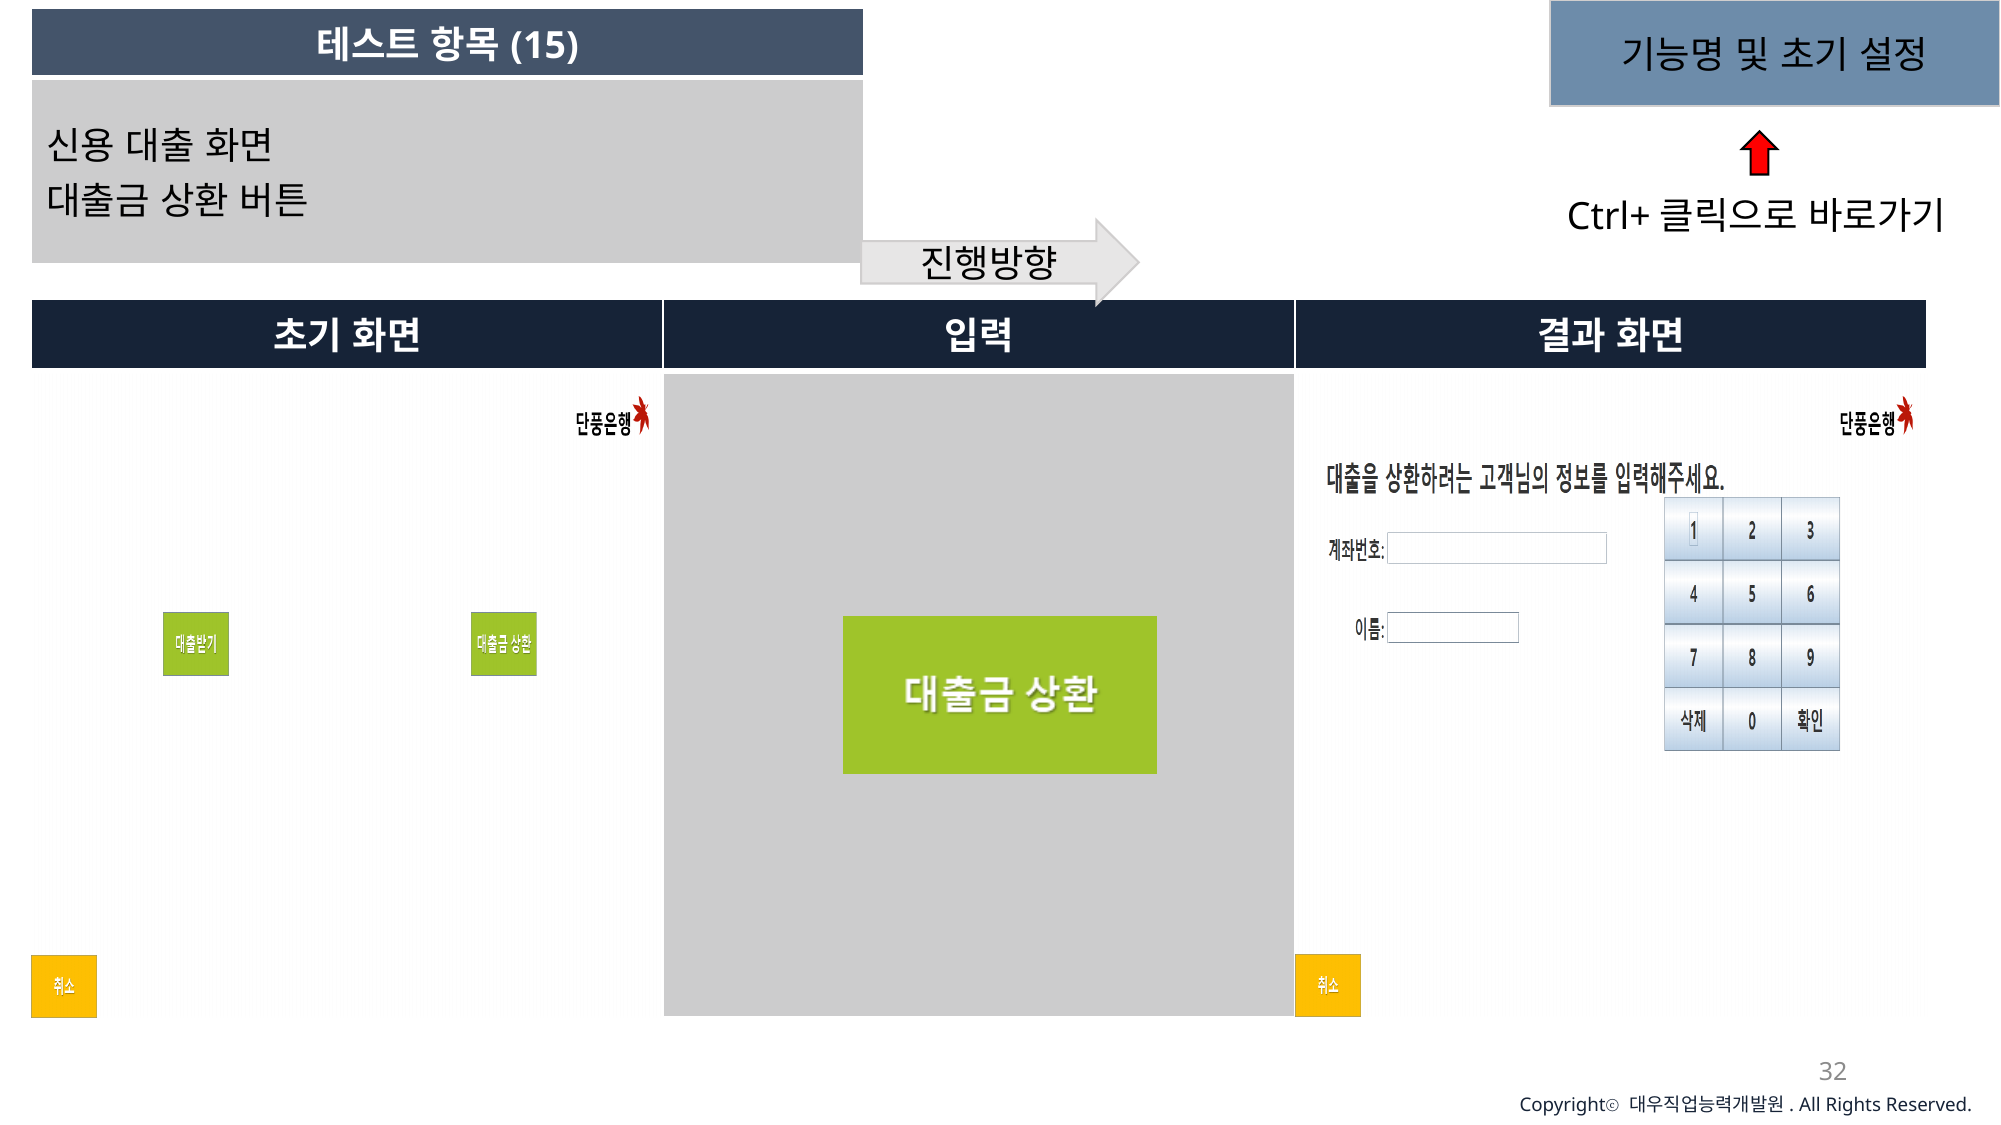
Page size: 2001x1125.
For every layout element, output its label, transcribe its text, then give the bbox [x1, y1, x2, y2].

table_header 결과 화면 [1296, 300, 1926, 368]
table_header 입력 [664, 300, 1294, 368]
text_box Ctrl+클릭으로 바로가기 [1552, 184, 2000, 245]
table_header 초기 화면 [32, 300, 662, 368]
table_header 테스트 항목(15) [32, 9, 863, 75]
text_box 기능명 및 초기 설정 [1549, 0, 2000, 107]
picture [1295, 373, 1928, 1017]
table_cell 신용 대출 화면 대출금 상환 버튼 [32, 80, 863, 263]
table_cell [664, 374, 1294, 1016]
picture [843, 616, 1157, 774]
picture [31, 373, 664, 1018]
slide_number 32 [1412, 1042, 1863, 1103]
text_box 진행방향 [860, 217, 1141, 308]
text_box [1739, 129, 1780, 176]
